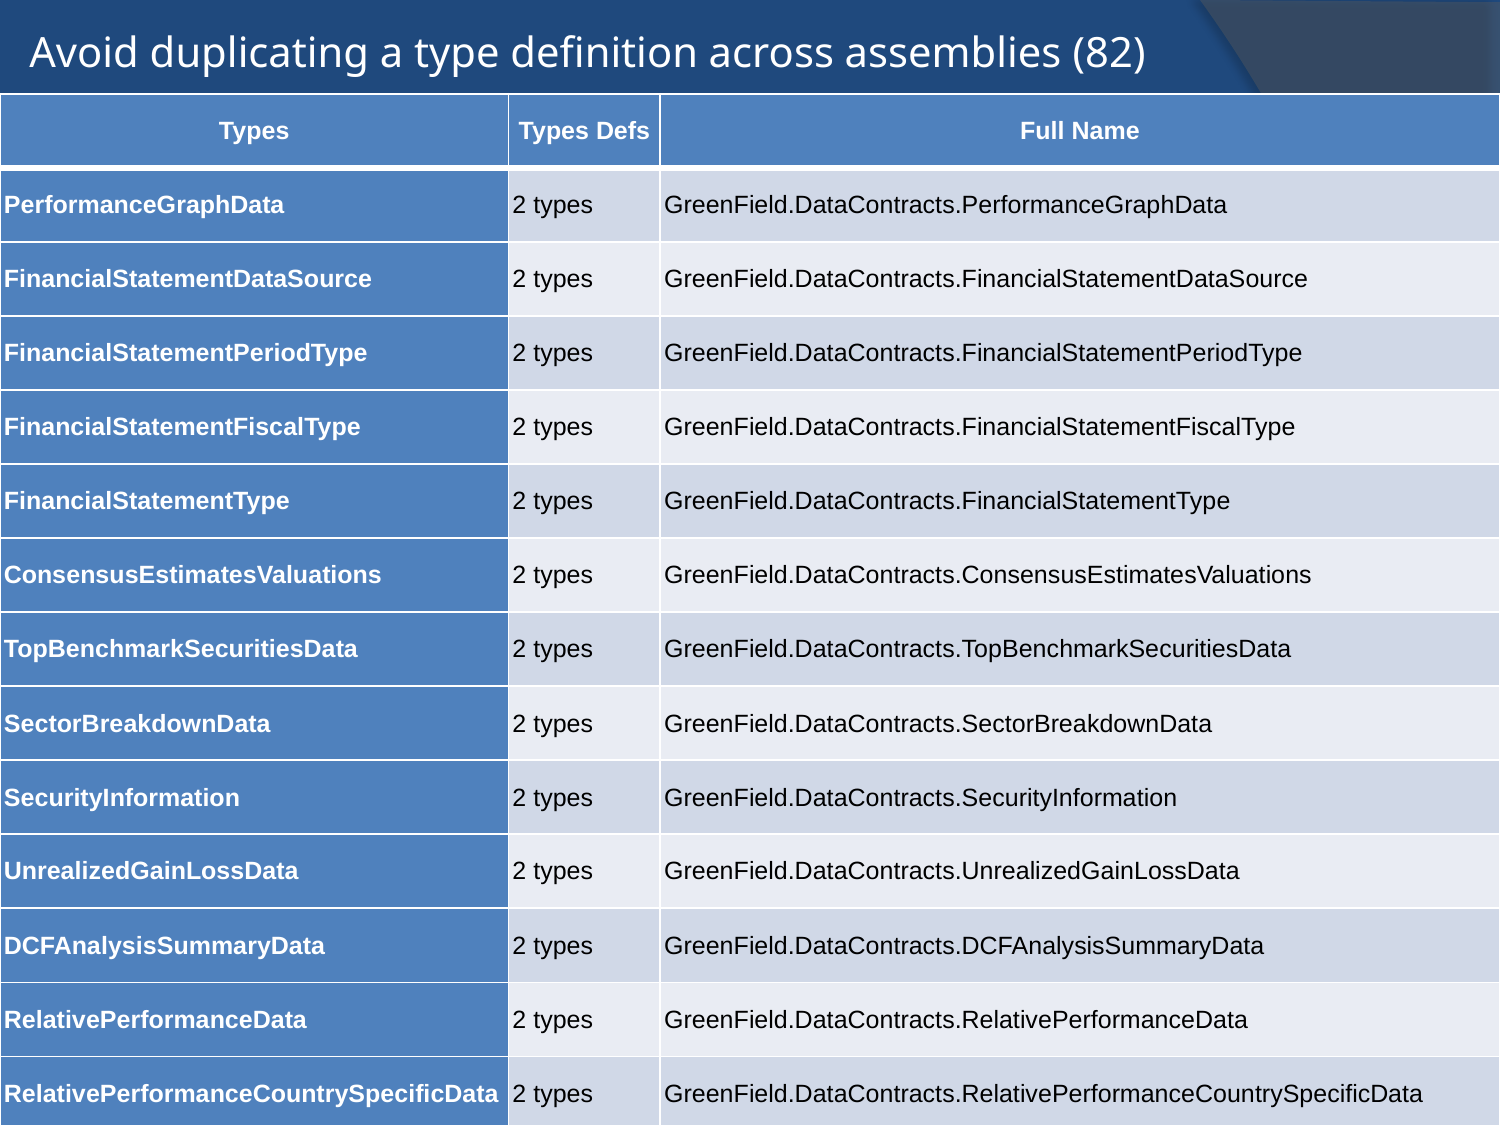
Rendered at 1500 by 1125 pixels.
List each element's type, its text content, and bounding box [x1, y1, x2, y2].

table_cell FinancialStatementPeriodType [1, 317, 508, 389]
table_cell 2 types [509, 465, 659, 537]
table_cell 2 types [509, 761, 659, 833]
table_cell 2 types [509, 1057, 659, 1125]
table_cell GreenField.DataContracts.RelativePerformanceCountrySpecificData [661, 1057, 1499, 1125]
table_header Types Defs [509, 95, 659, 165]
title Avoid duplicating a type definition across assemblies (82) [21, 0, 1500, 93]
table_cell ConsensusEstimatesValuations [1, 539, 508, 611]
table_cell GreenField.DataContracts.FinancialStatementDataSource [661, 243, 1499, 315]
table_cell FinancialStatementFiscalType [1, 391, 508, 463]
table_cell GreenField.DataContracts.SectorBreakdownData [661, 687, 1499, 759]
table_cell 2 types [509, 243, 659, 315]
table_cell 2 types [509, 317, 659, 389]
table_cell RelativePerformanceData [1, 983, 508, 1056]
table_cell DCFAnalysisSummaryData [1, 909, 508, 982]
table_header Types [1, 95, 508, 165]
table_cell UnrealizedGainLossData [1, 835, 508, 907]
table_cell GreenField.DataContracts.FinancialStatementPeriodType [661, 317, 1499, 389]
table_cell GreenField.DataContracts.FinancialStatementFiscalType [661, 391, 1499, 463]
table_cell 2 types [509, 835, 659, 907]
table_cell FinancialStatementType [1, 465, 508, 537]
table_cell GreenField.DataContracts.ConsensusEstimatesValuations [661, 539, 1499, 611]
table_cell SectorBreakdownData [1, 687, 508, 759]
table_cell GreenField.DataContracts.PerformanceGraphData [661, 171, 1499, 241]
table_cell RelativePerformanceCountrySpecificData [1, 1057, 508, 1125]
table_cell GreenField.DataContracts.RelativePerformanceData [661, 983, 1499, 1056]
table_cell FinancialStatementDataSource [1, 243, 508, 315]
table_cell 2 types [509, 391, 659, 463]
table_header Full Name [661, 95, 1499, 165]
table_cell PerformanceGraphData [1, 171, 508, 241]
table_cell 2 types [509, 909, 659, 982]
table_cell TopBenchmarkSecuritiesData [1, 613, 508, 685]
table_cell GreenField.DataContracts.TopBenchmarkSecuritiesData [661, 613, 1499, 685]
table_cell GreenField.DataContracts.DCFAnalysisSummaryData [661, 909, 1499, 982]
table_cell 2 types [509, 539, 659, 611]
table_cell 2 types [509, 687, 659, 759]
table_cell 2 types [509, 613, 659, 685]
table_cell GreenField.DataContracts.FinancialStatementType [661, 465, 1499, 537]
table_cell GreenField.DataContracts.SecurityInformation [661, 761, 1499, 833]
table_cell GreenField.DataContracts.UnrealizedGainLossData [661, 835, 1499, 907]
table_cell SecurityInformation [1, 761, 508, 833]
table_cell 2 types [509, 983, 659, 1056]
table_cell 2 types [509, 171, 659, 241]
